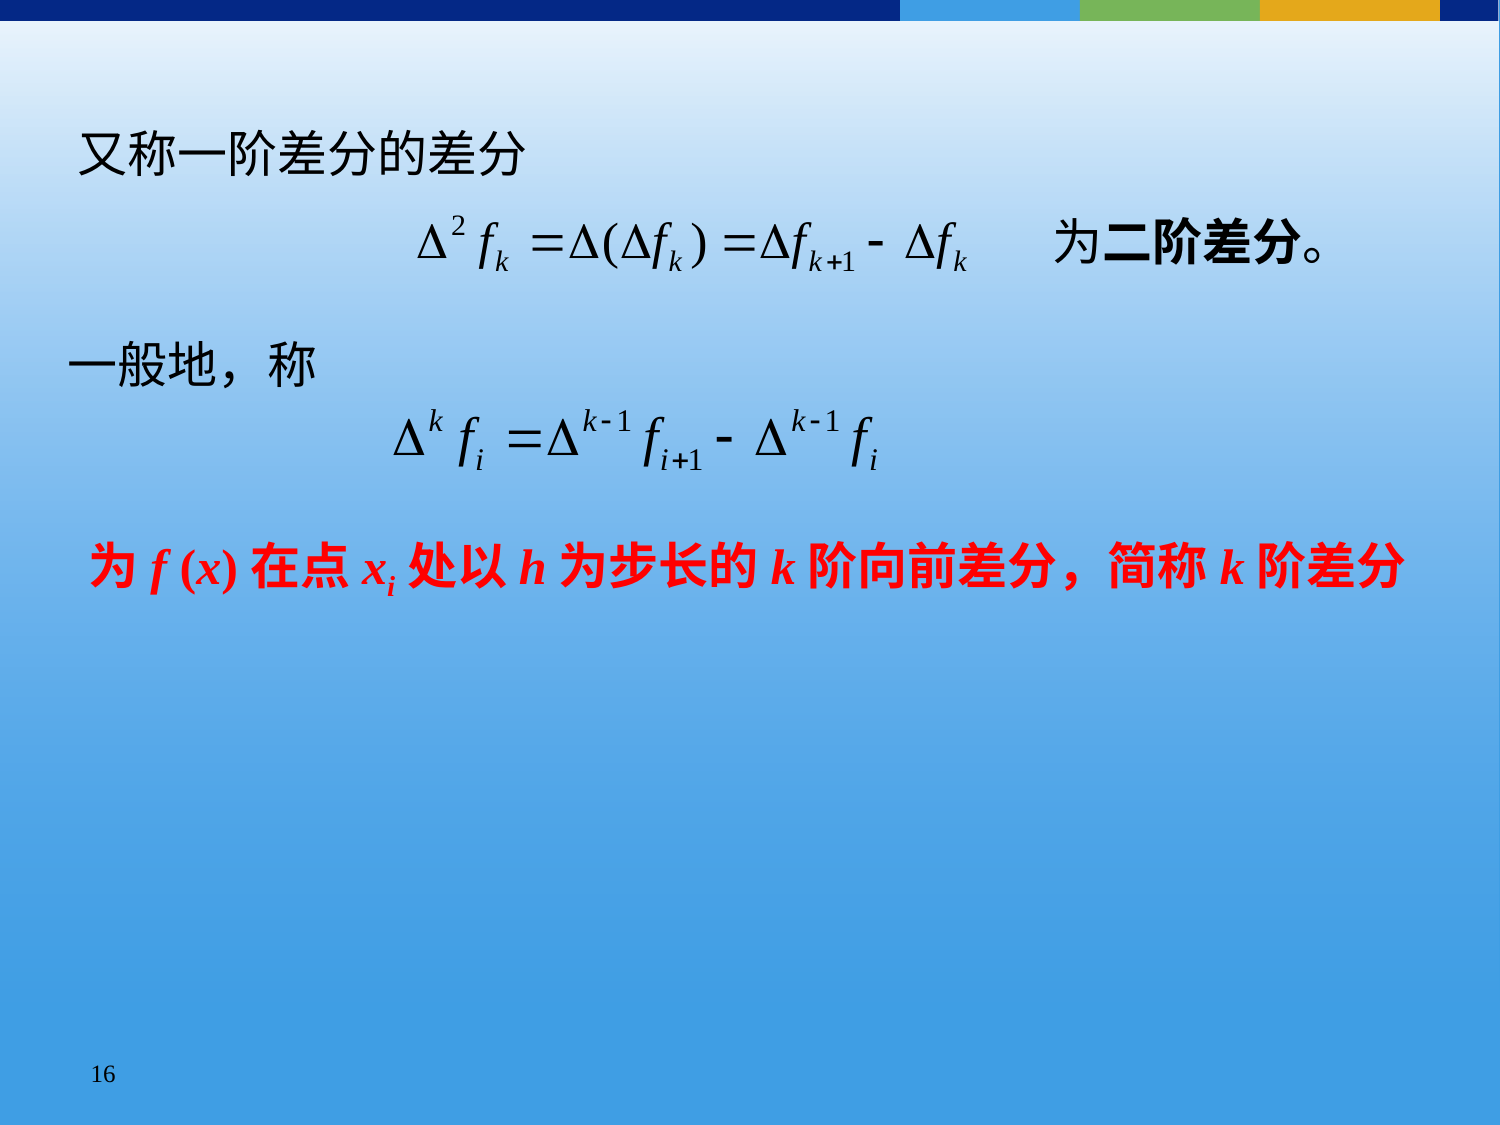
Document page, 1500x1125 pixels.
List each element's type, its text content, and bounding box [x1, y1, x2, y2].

text_box 一般地，称 [53, 326, 1029, 401]
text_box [408, 202, 979, 285]
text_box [383, 396, 892, 484]
text_box 又称一阶差分的差分 [62, 115, 550, 191]
text_box 为f (x)在点xi处以h为步长的k阶向前差分，简称k阶差分 [73, 527, 1422, 610]
slide_number 16 [75, 1042, 426, 1103]
text_box 为二阶差分。 [1037, 203, 1400, 278]
